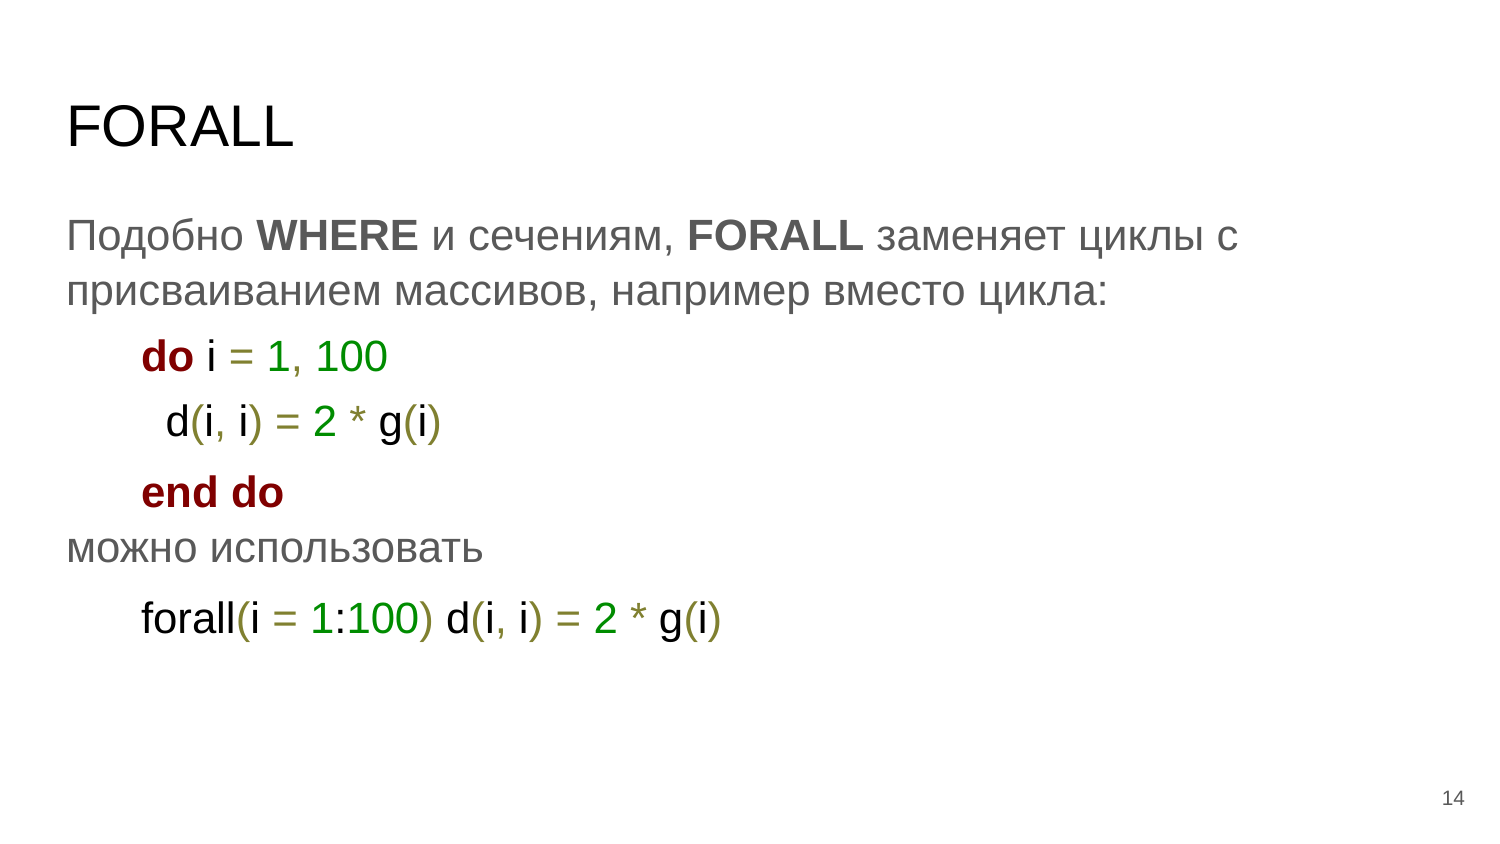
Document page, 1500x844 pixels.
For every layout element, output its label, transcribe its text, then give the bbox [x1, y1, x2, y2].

list Подобно WHERE и сечениям, FORALL заменяет циклы с присваиванием массивов, например вместо цикла: do i = 1, 100 d(i, i) = 2 * g(i) end do можно использовать forall(i = 1:100) d(i, i) = 2 * g(i) [51, 189, 1449, 750]
title FORALL [51, 72, 1449, 167]
slide_number ‹#› [1389, 764, 1480, 830]
